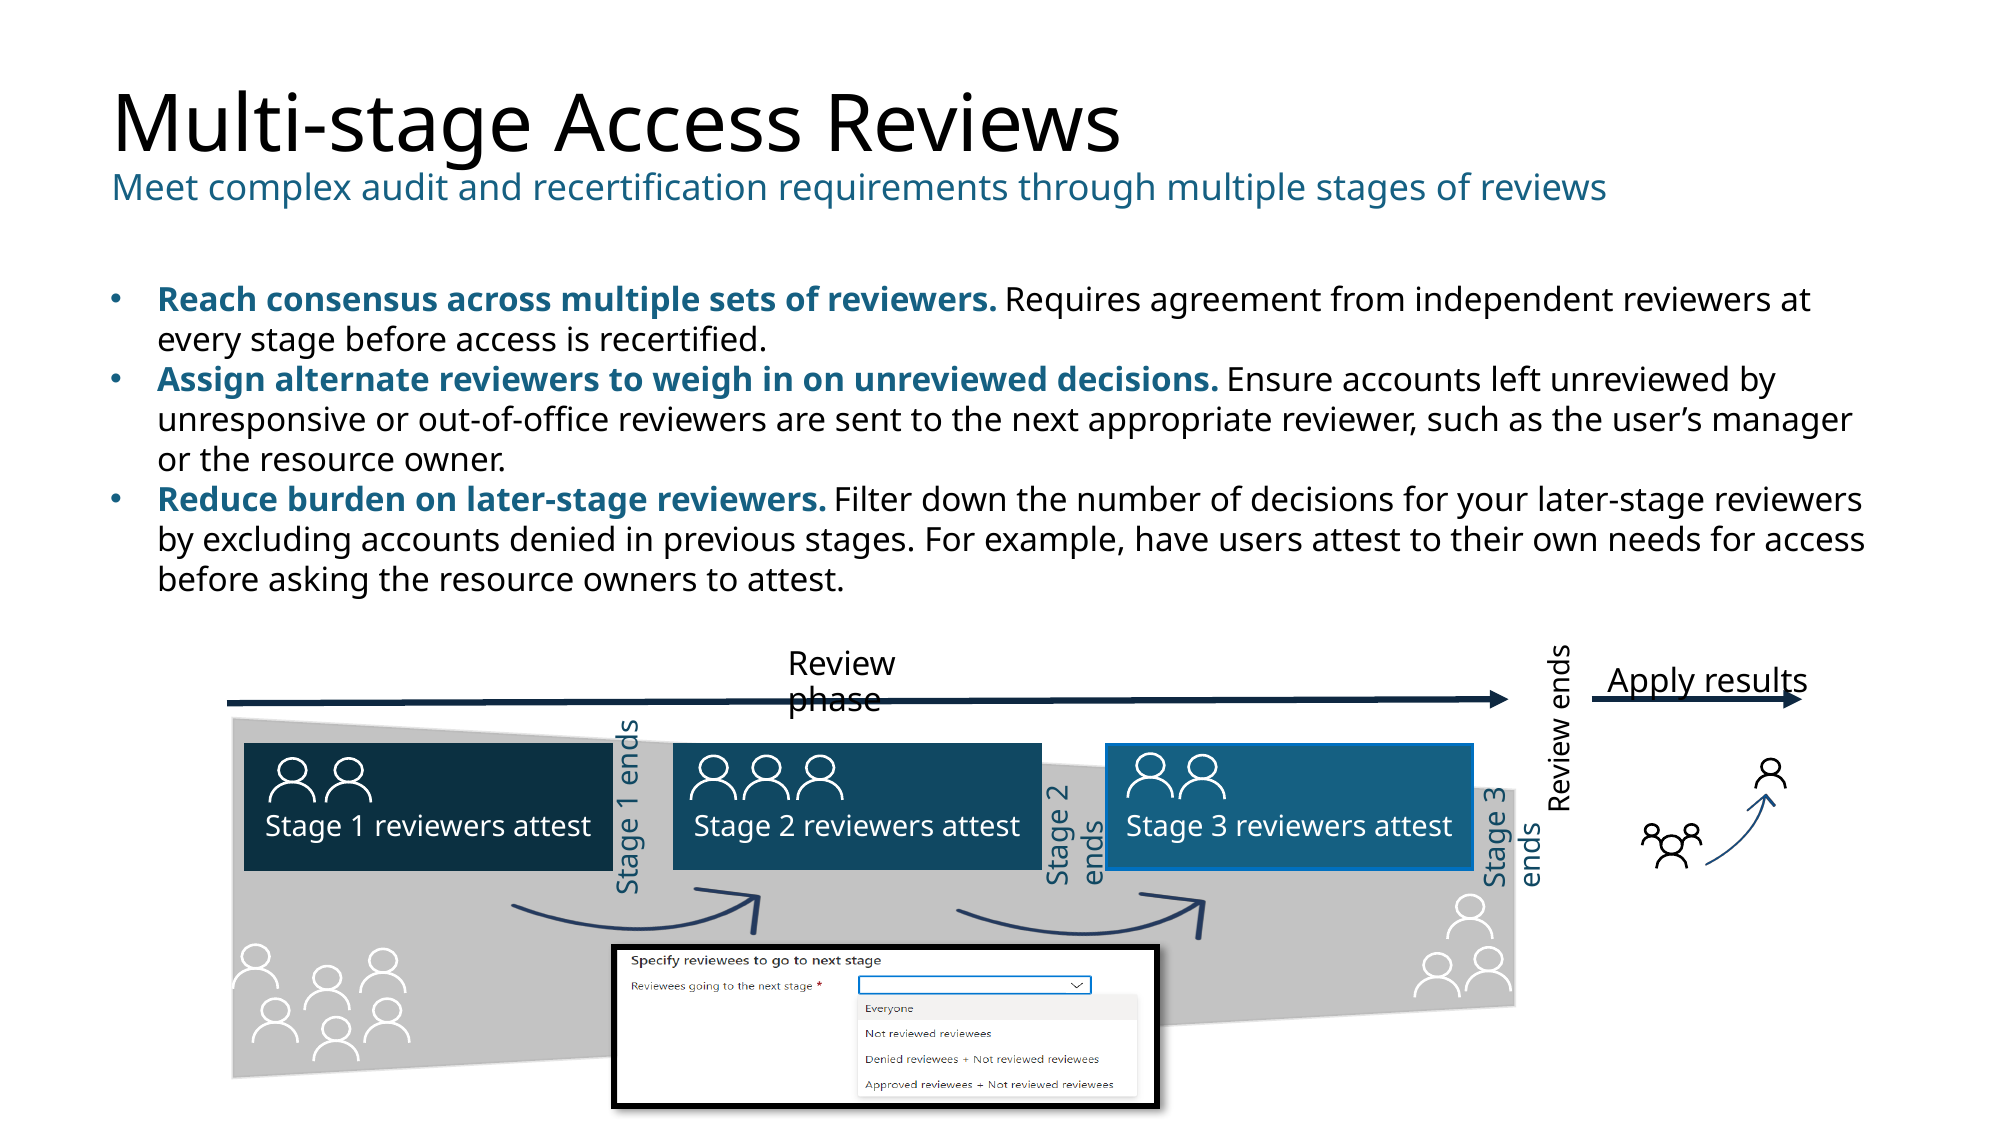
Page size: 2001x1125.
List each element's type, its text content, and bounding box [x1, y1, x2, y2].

title Multi-stage Access Reviews Meet complex audit and recertification requirements through multiple stages of reviews [96, 75, 1904, 217]
text_box Reach consensus across multiple sets of reviewers. Requires agreement from independent reviewers at every stage before access is recertified. Assign alternate reviewers to weigh in on unreviewed decisions. Ensure accounts left unreviewed by unresponsive or out-of-office reviewers are sent to the next appropriate reviewer, such as the user’s manager or the resource owner. Reduce burden on later-stage reviewers. Filter down the number of decisions for your later-stage reviewers by excluding accounts denied in previous stages. For example, have users attest to their own needs for access before asking the resource owners to attest. [95, 271, 1903, 606]
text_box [226, 627, 1826, 1104]
